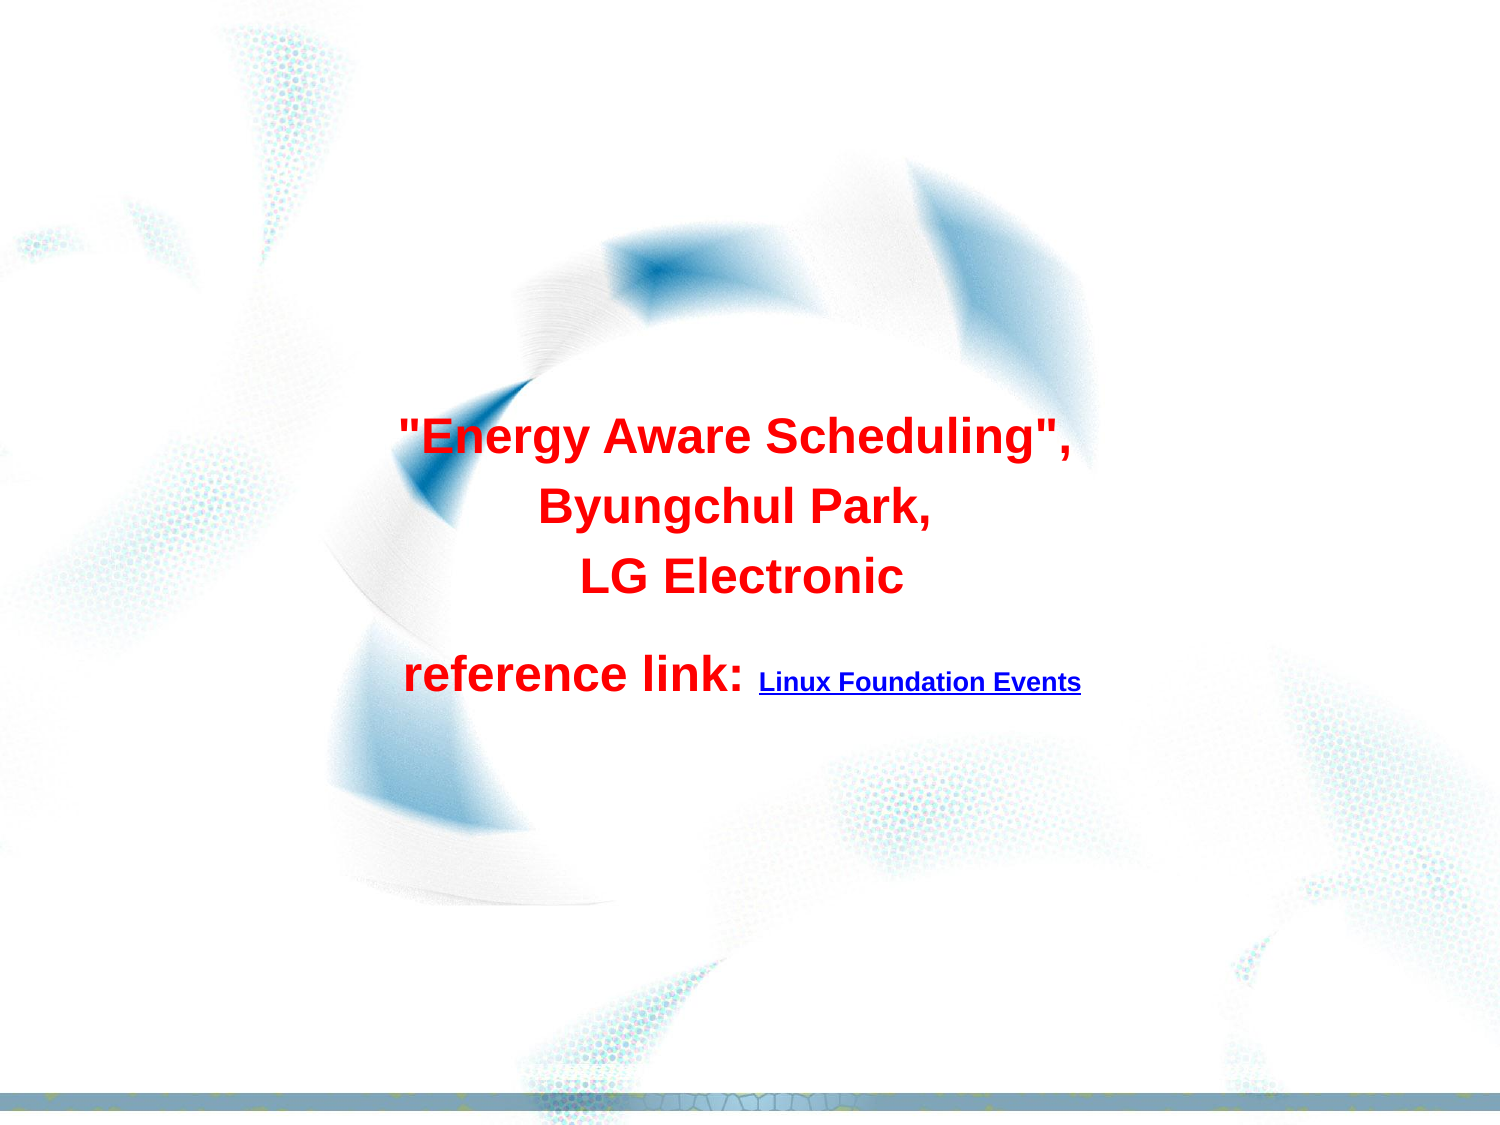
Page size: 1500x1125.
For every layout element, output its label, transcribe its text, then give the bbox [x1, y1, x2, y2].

title "Energy Aware Scheduling", Byungchul Park, LG Electronic reference link: Linux Foundation Events [104, 506, 1380, 748]
picture [0, 0, 1500, 1125]
